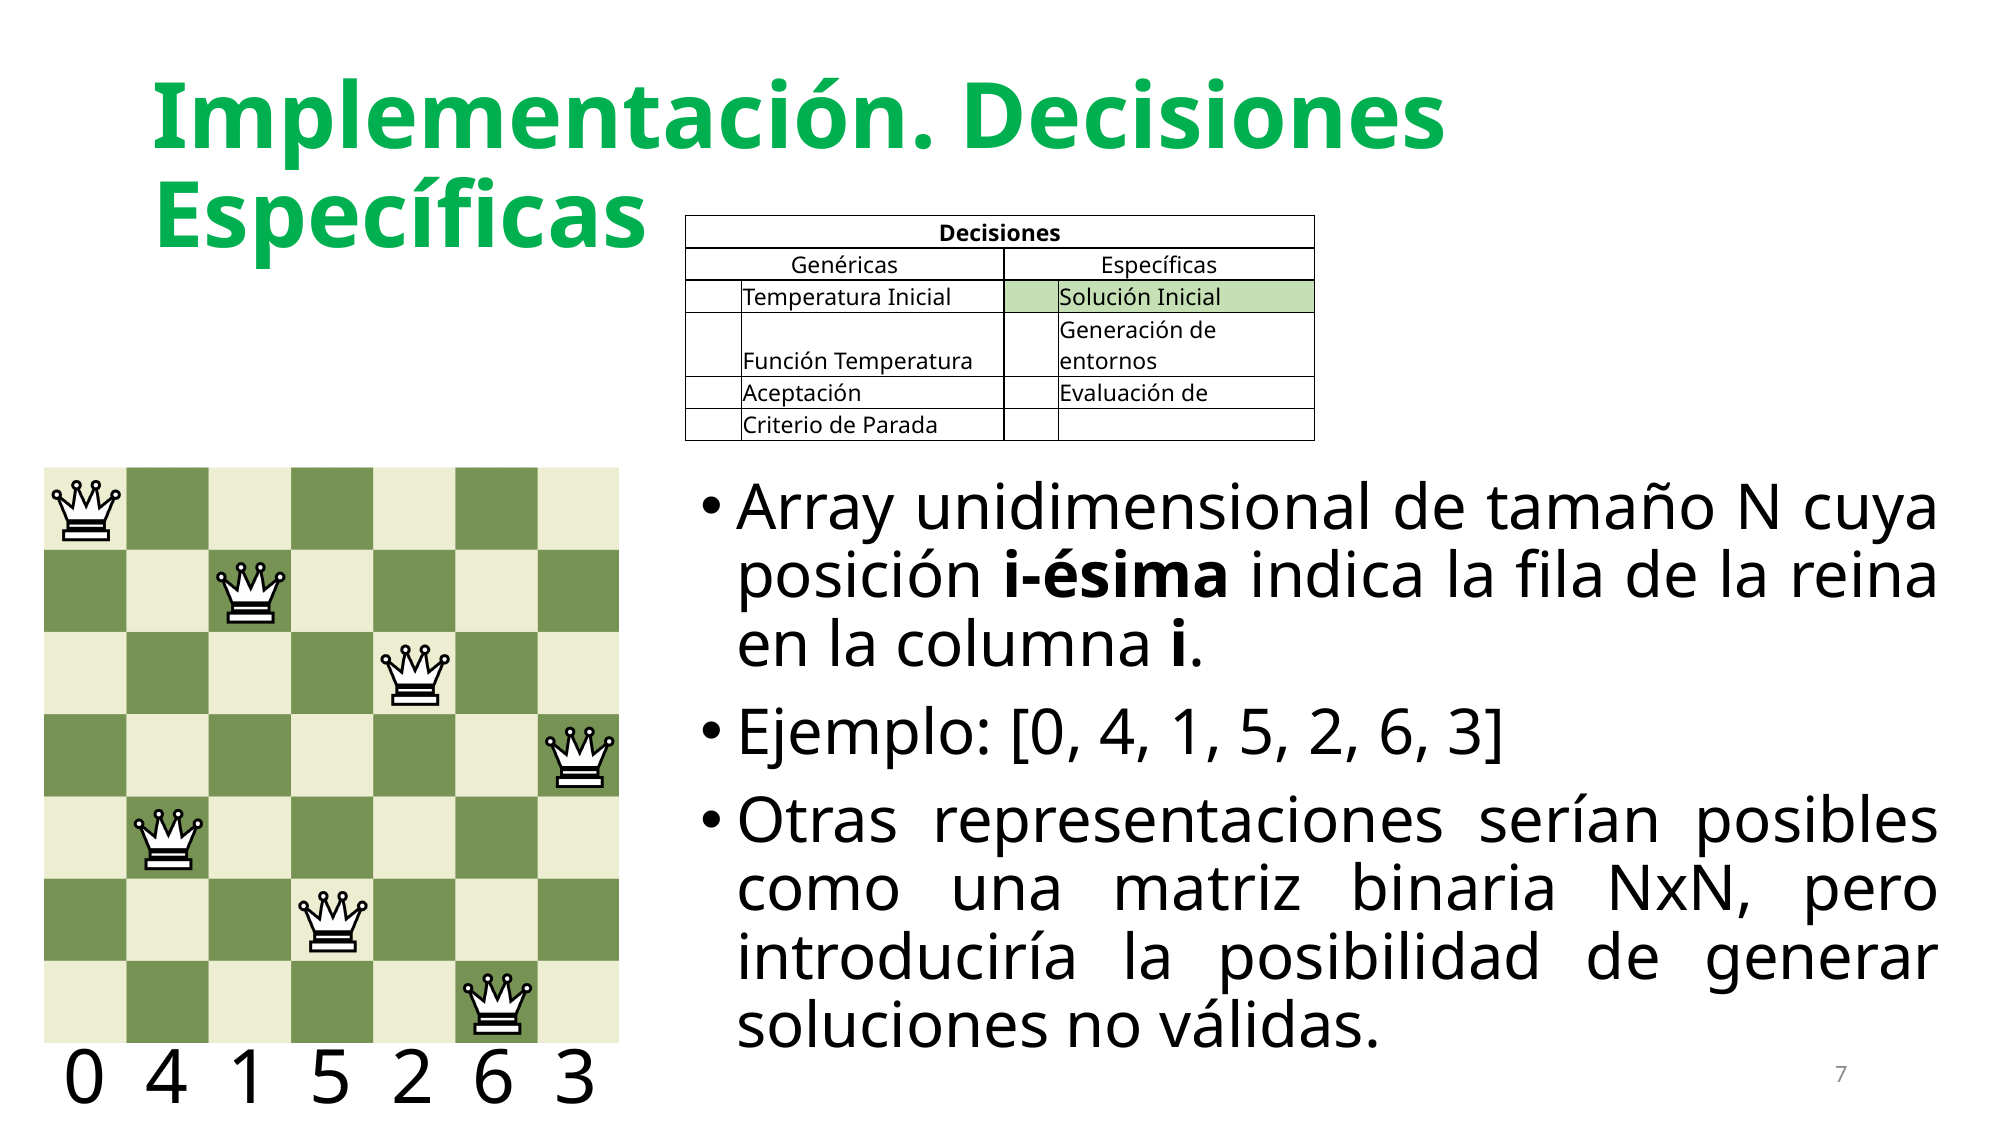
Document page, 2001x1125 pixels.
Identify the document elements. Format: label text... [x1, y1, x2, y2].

title Implementación. Decisiones Específicas [137, 59, 1863, 278]
picture [44, 467, 619, 1043]
slide_number 7 [1412, 1042, 1863, 1103]
list Array unidimensional de tamaño N cuya posición i-ésima indica la fila de la reina en la columna i. Ejemplo: [0, 4, 1, 5, 2, 6, 3] Otras representaciones serían posibles como una matriz binaria NxN, pero introduciría la posibilidad de generar soluciones no válidas. [685, 1014, 1956, 1074]
text_box [44, 459, 1956, 1014]
text_box 0 4 1 5 2 6 3 [3, 1020, 659, 1125]
